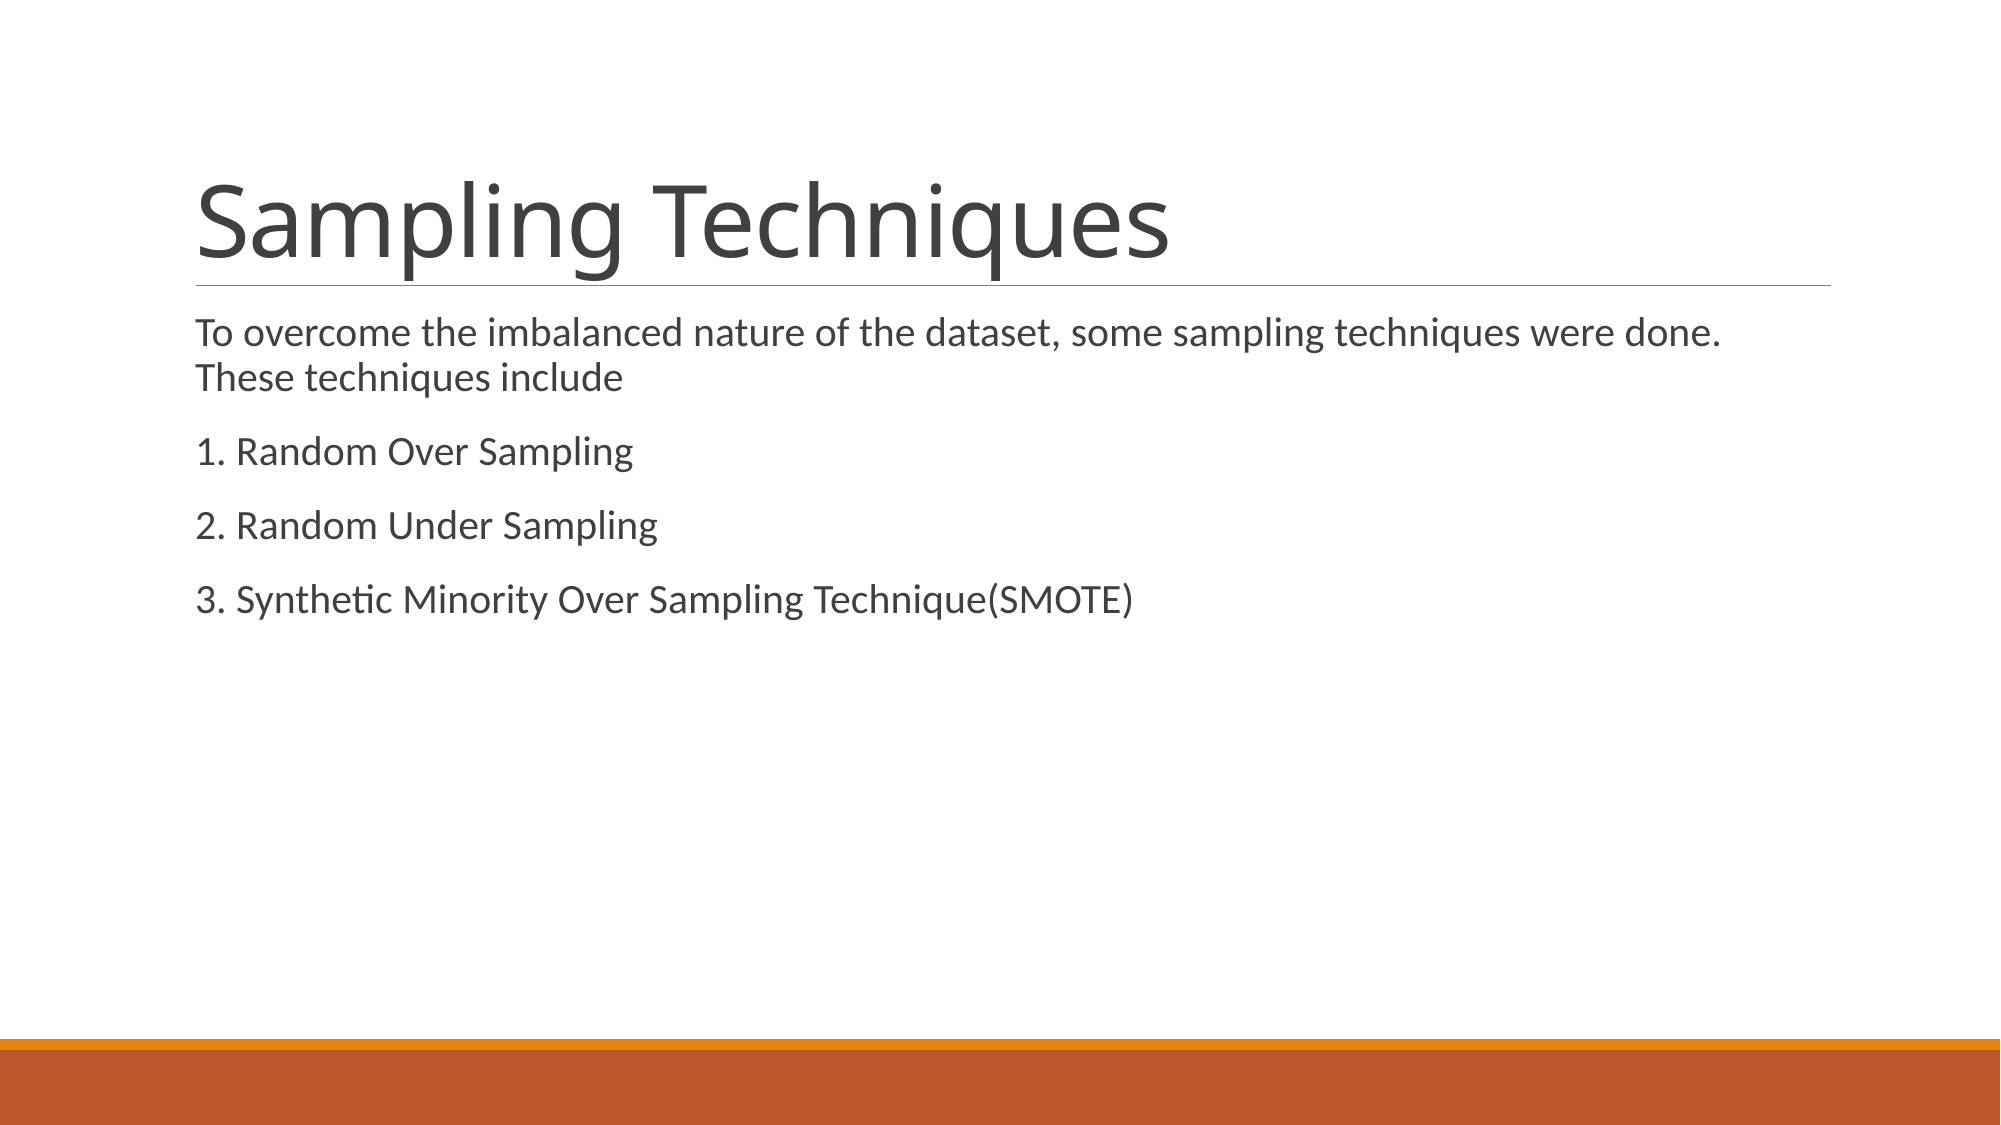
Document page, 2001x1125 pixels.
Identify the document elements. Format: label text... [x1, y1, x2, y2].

title Sampling Techniques [180, 47, 1830, 285]
list To overcome the imbalanced nature of the dataset, some sampling techniques were done. These techniques include 1. Random Over Sampling 2. Random Under Sampling 3. Synthetic Minority Over Sampling Technique(SMOTE) [180, 302, 1830, 659]
